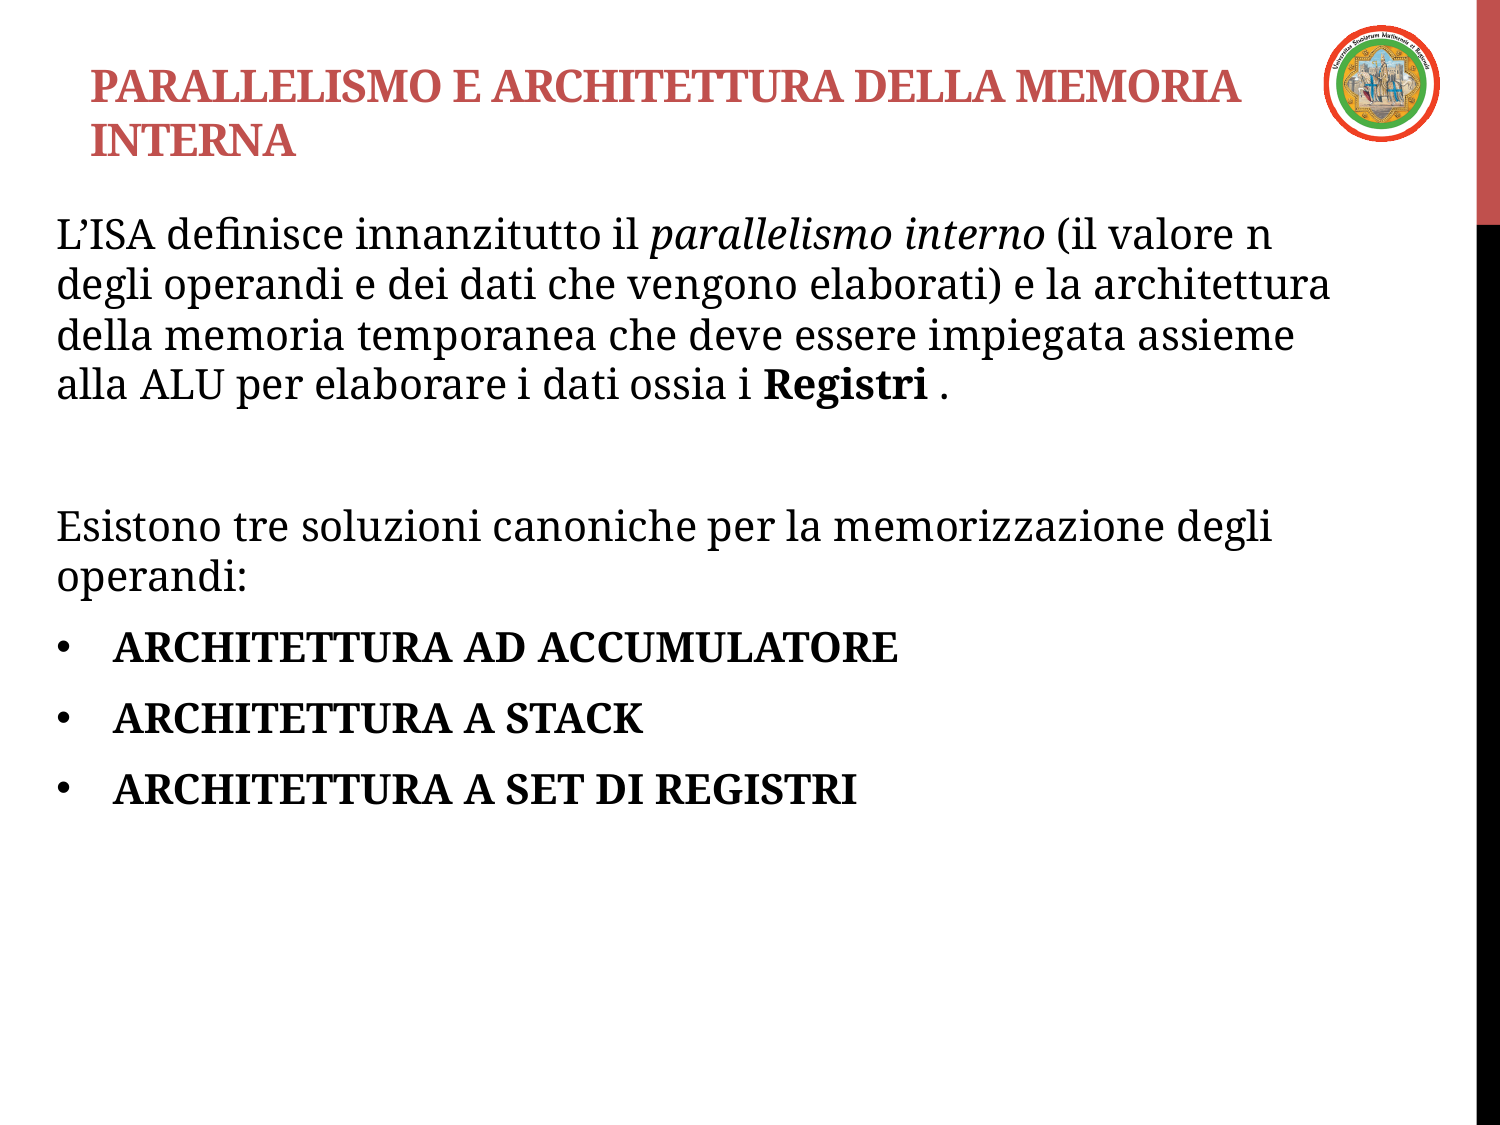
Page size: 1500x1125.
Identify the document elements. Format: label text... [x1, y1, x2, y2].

title Parallelismo e architettura della memoria interna [75, 48, 1400, 173]
picture [1316, 18, 1447, 149]
list L’ISA definisce innanzitutto il parallelismo interno (il valore n degli operandi e dei dati che vengono elaborati) e la architettura della memoria temporanea che deve essere impiegata assieme alla ALU per elaborare i dati ossia i Registri . Esistono tre soluzioni canoniche per la memorizzazione degli operandi: ARCHITETTURA AD ACCUMULATORE ARCHITETTURA A STACK ARCHITETTURA A SET DI REGISTRI [41, 200, 1366, 1122]
